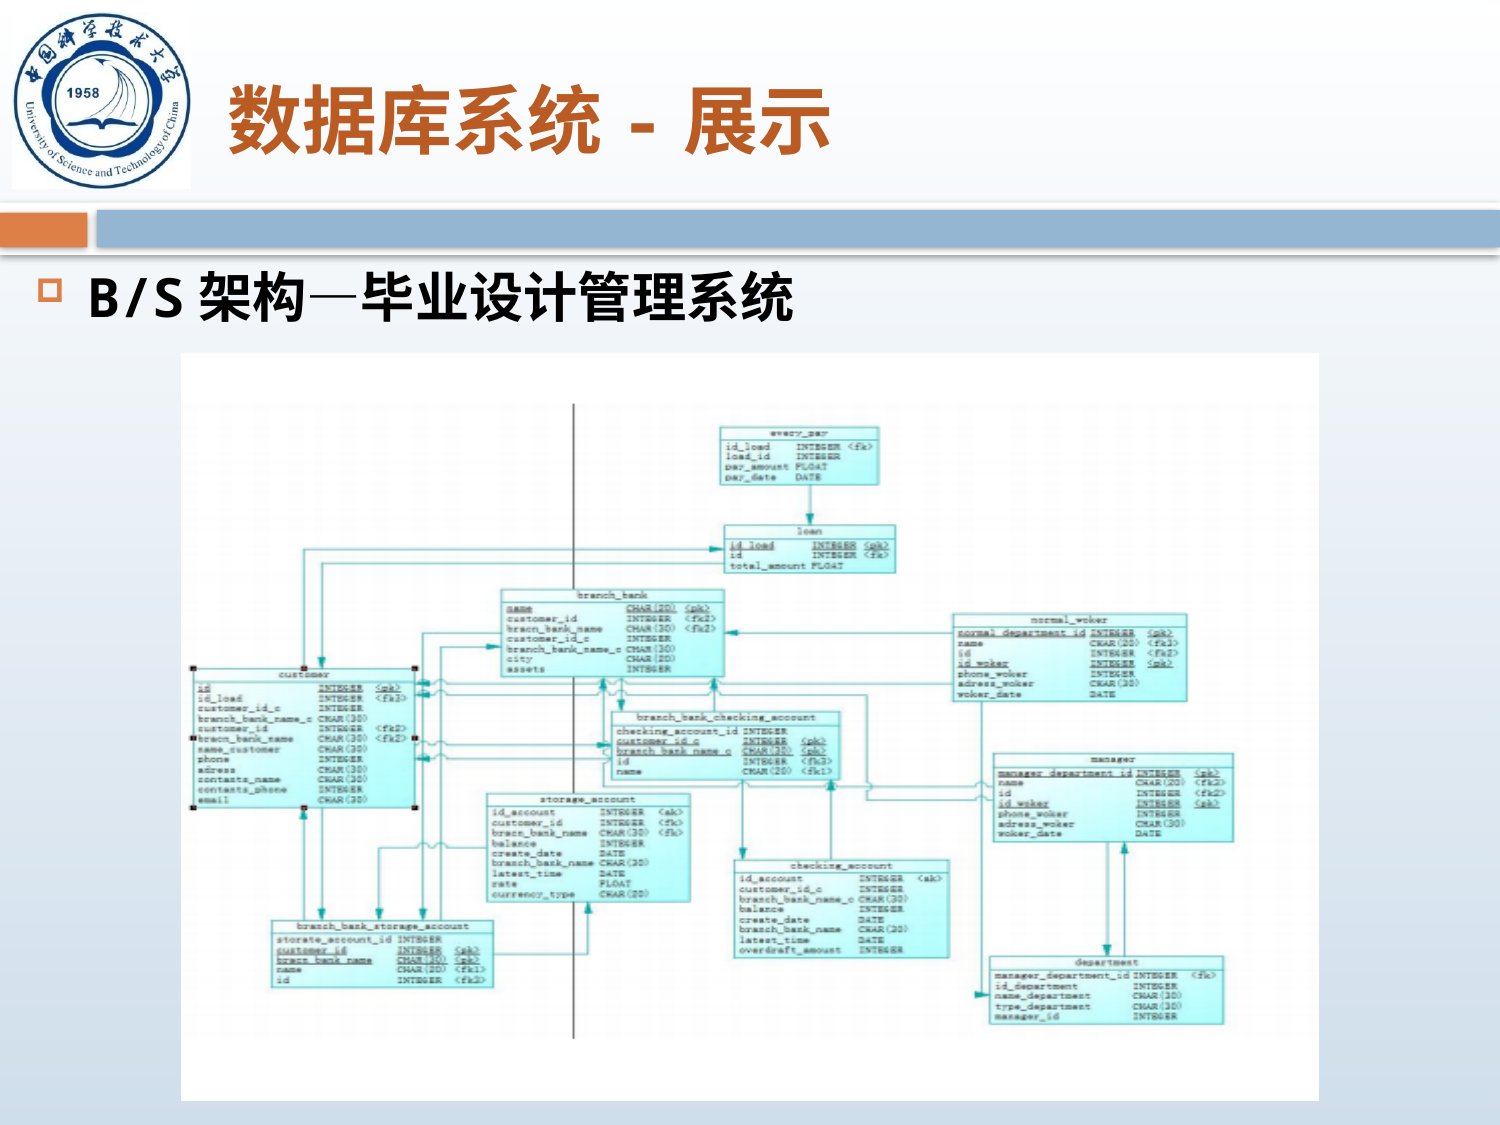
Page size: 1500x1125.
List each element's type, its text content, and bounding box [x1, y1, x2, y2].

picture [12, 12, 191, 189]
title 数据库系统-展示 [212, 37, 1050, 200]
text_box B/S架构—毕业设计管理系统 [20, 255, 1480, 452]
picture [180, 353, 1319, 1102]
